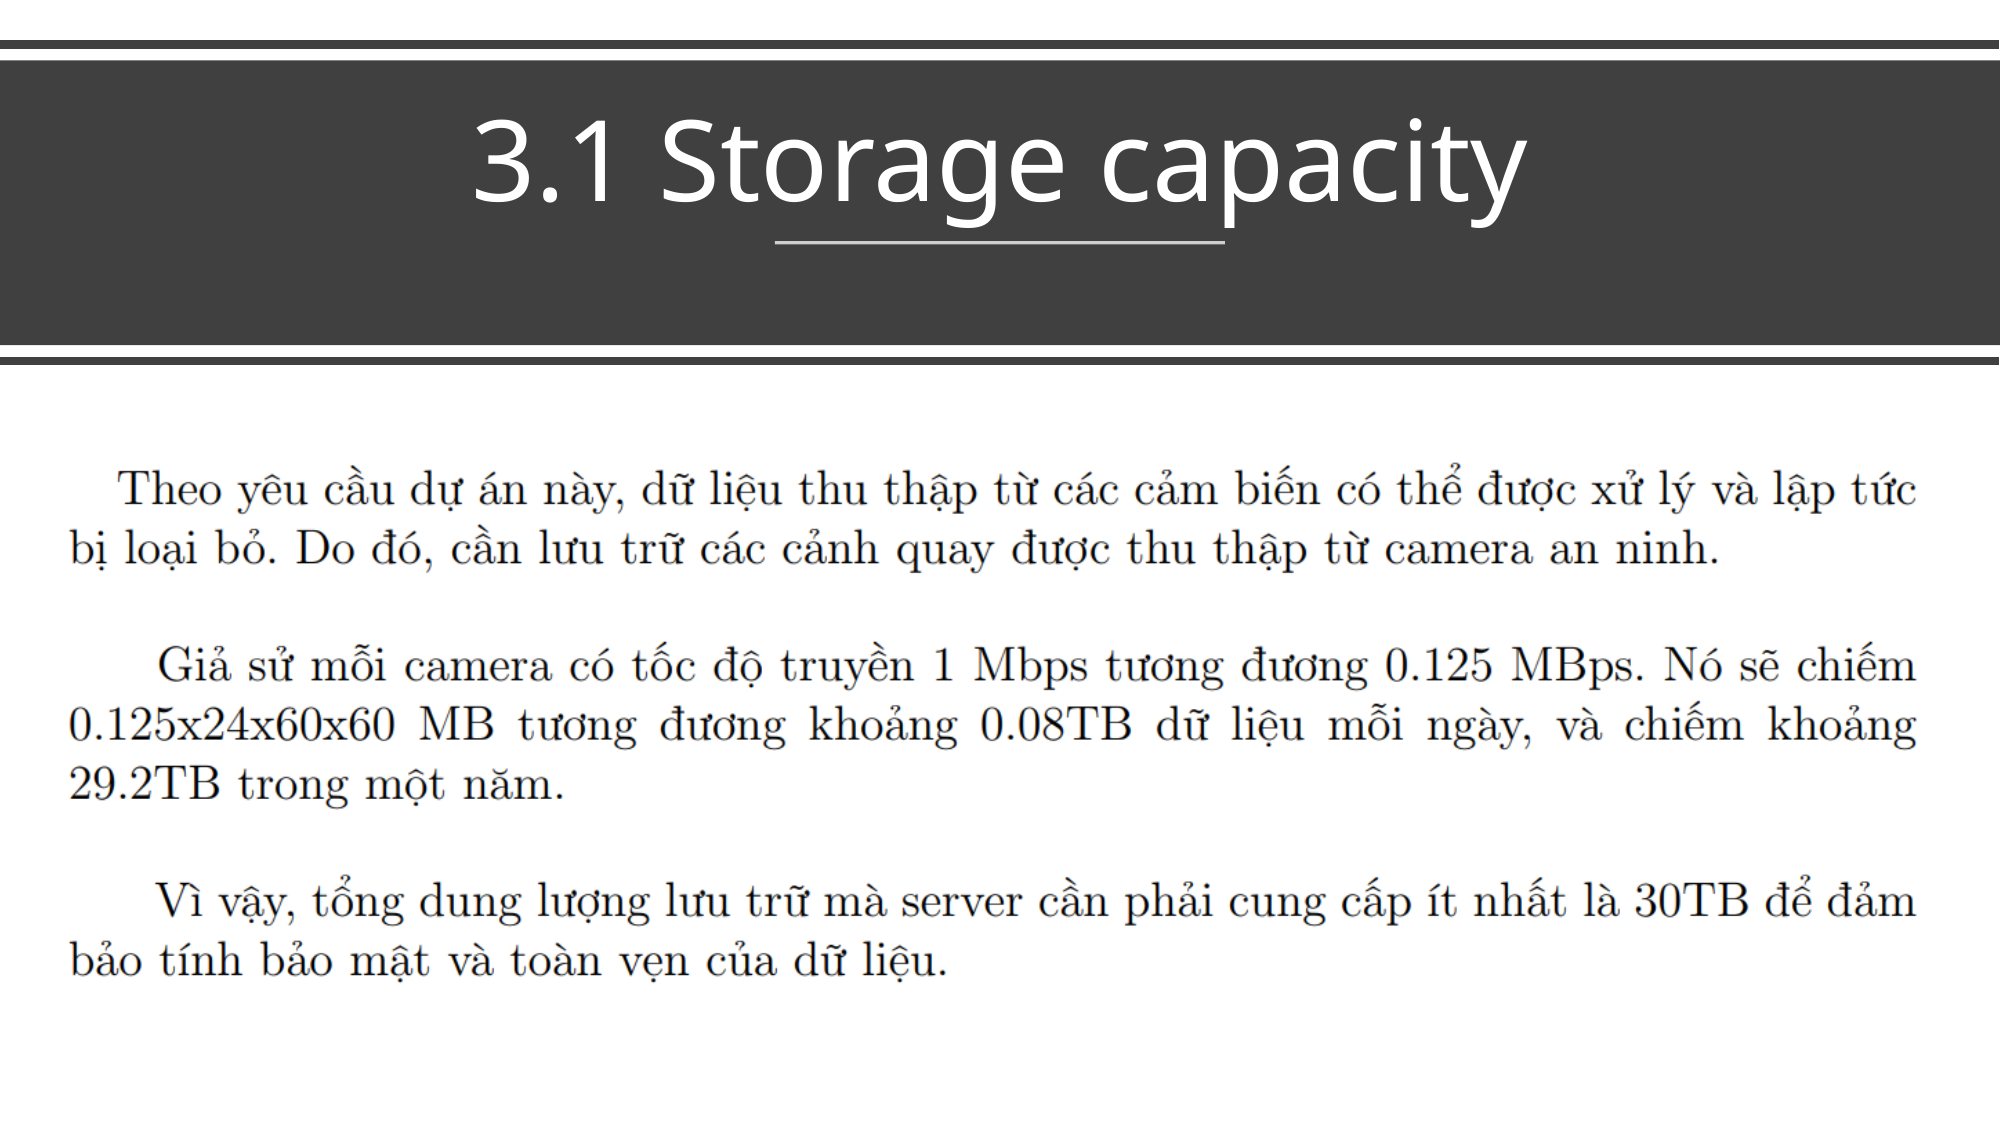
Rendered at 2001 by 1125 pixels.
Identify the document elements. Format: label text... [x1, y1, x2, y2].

text_box [0, 59, 2000, 346]
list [52, 445, 1939, 1007]
title 3.1 ﻿Storage capacity [86, 80, 1914, 233]
